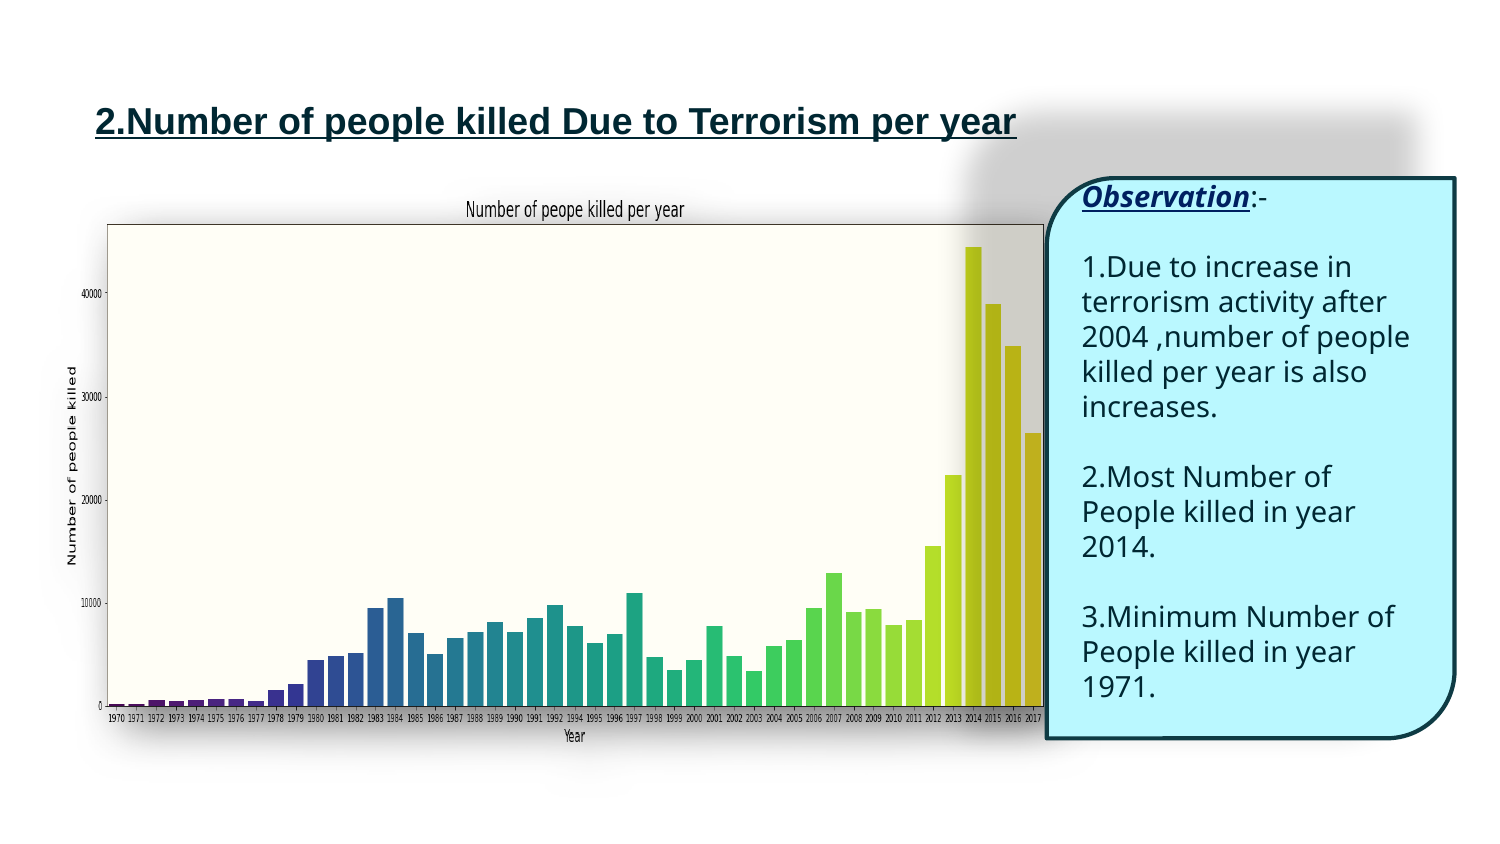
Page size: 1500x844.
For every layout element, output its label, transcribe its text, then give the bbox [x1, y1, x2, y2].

picture [63, 193, 1048, 754]
text_box 2.Number of people killed Due to Terrorism per year [79, 89, 1047, 150]
text_box Observation:- 1.Due to increase in terrorism activity after 2004 ,number of people killed per year is also increases. 2.Most Number of People killed in year 2014. 3.Minimum Number of People killed in year 1971. [1052, 178, 1455, 739]
